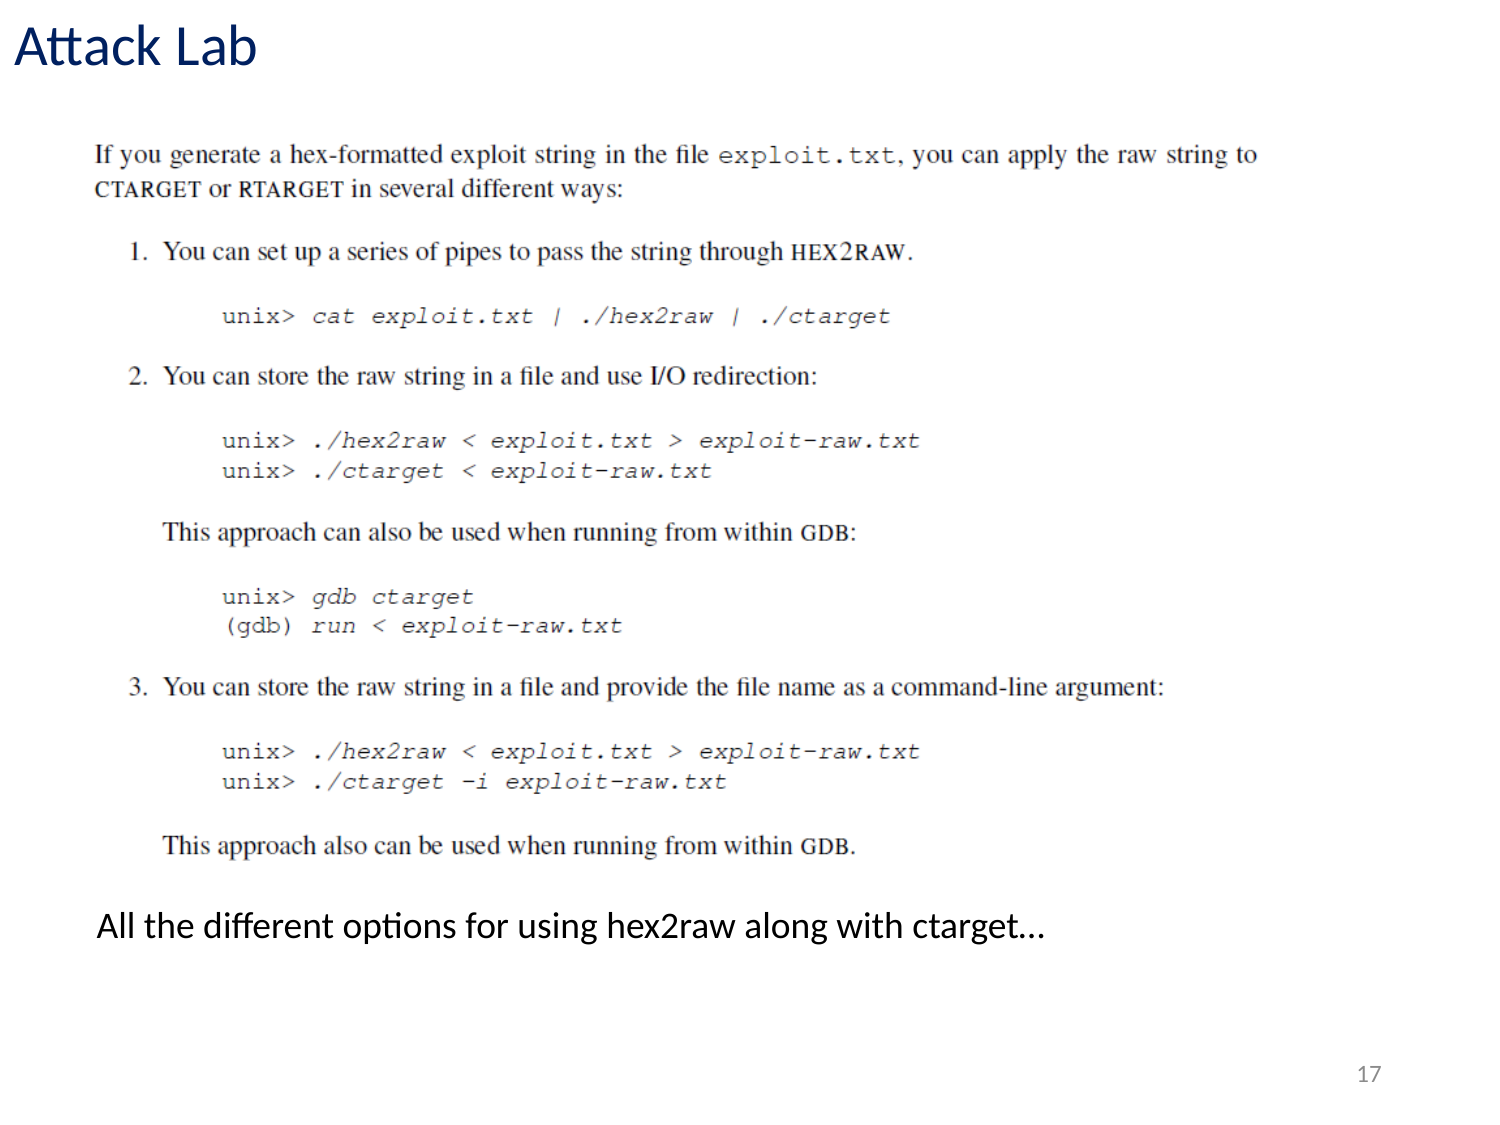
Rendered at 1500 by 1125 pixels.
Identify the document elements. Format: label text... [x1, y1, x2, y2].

picture [65, 133, 1326, 893]
text_box All the different options for using hex2raw along with ctarget… [81, 893, 1246, 954]
slide_number 17 [1059, 1042, 1397, 1103]
text_box Attack Lab [0, 0, 1335, 85]
